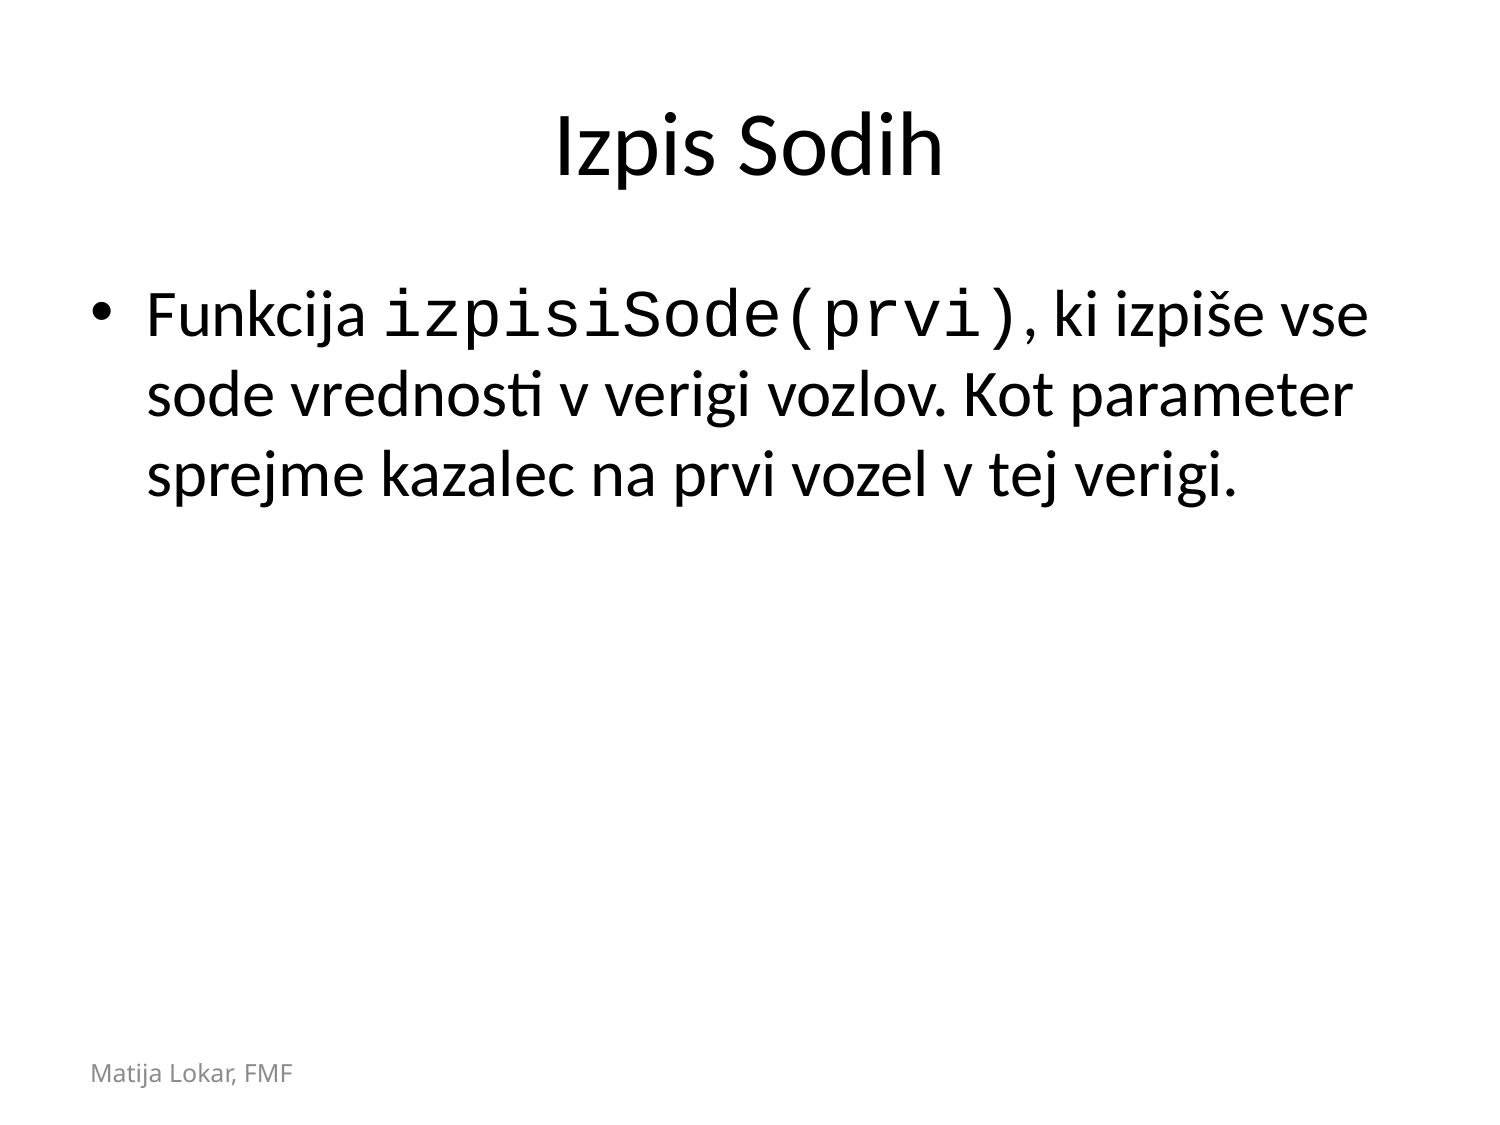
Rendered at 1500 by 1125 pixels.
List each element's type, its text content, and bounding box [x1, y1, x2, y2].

title Izpis Sodih [75, 45, 1425, 233]
list Funkcija izpisiSode(prvi), ki izpiše vse sode vrednosti v verigi vozlov. Kot parameter sprejme kazalec na prvi vozel v tej verigi. [75, 262, 1425, 1005]
slide_number Matija Lokar, FMF [75, 1042, 425, 1103]
